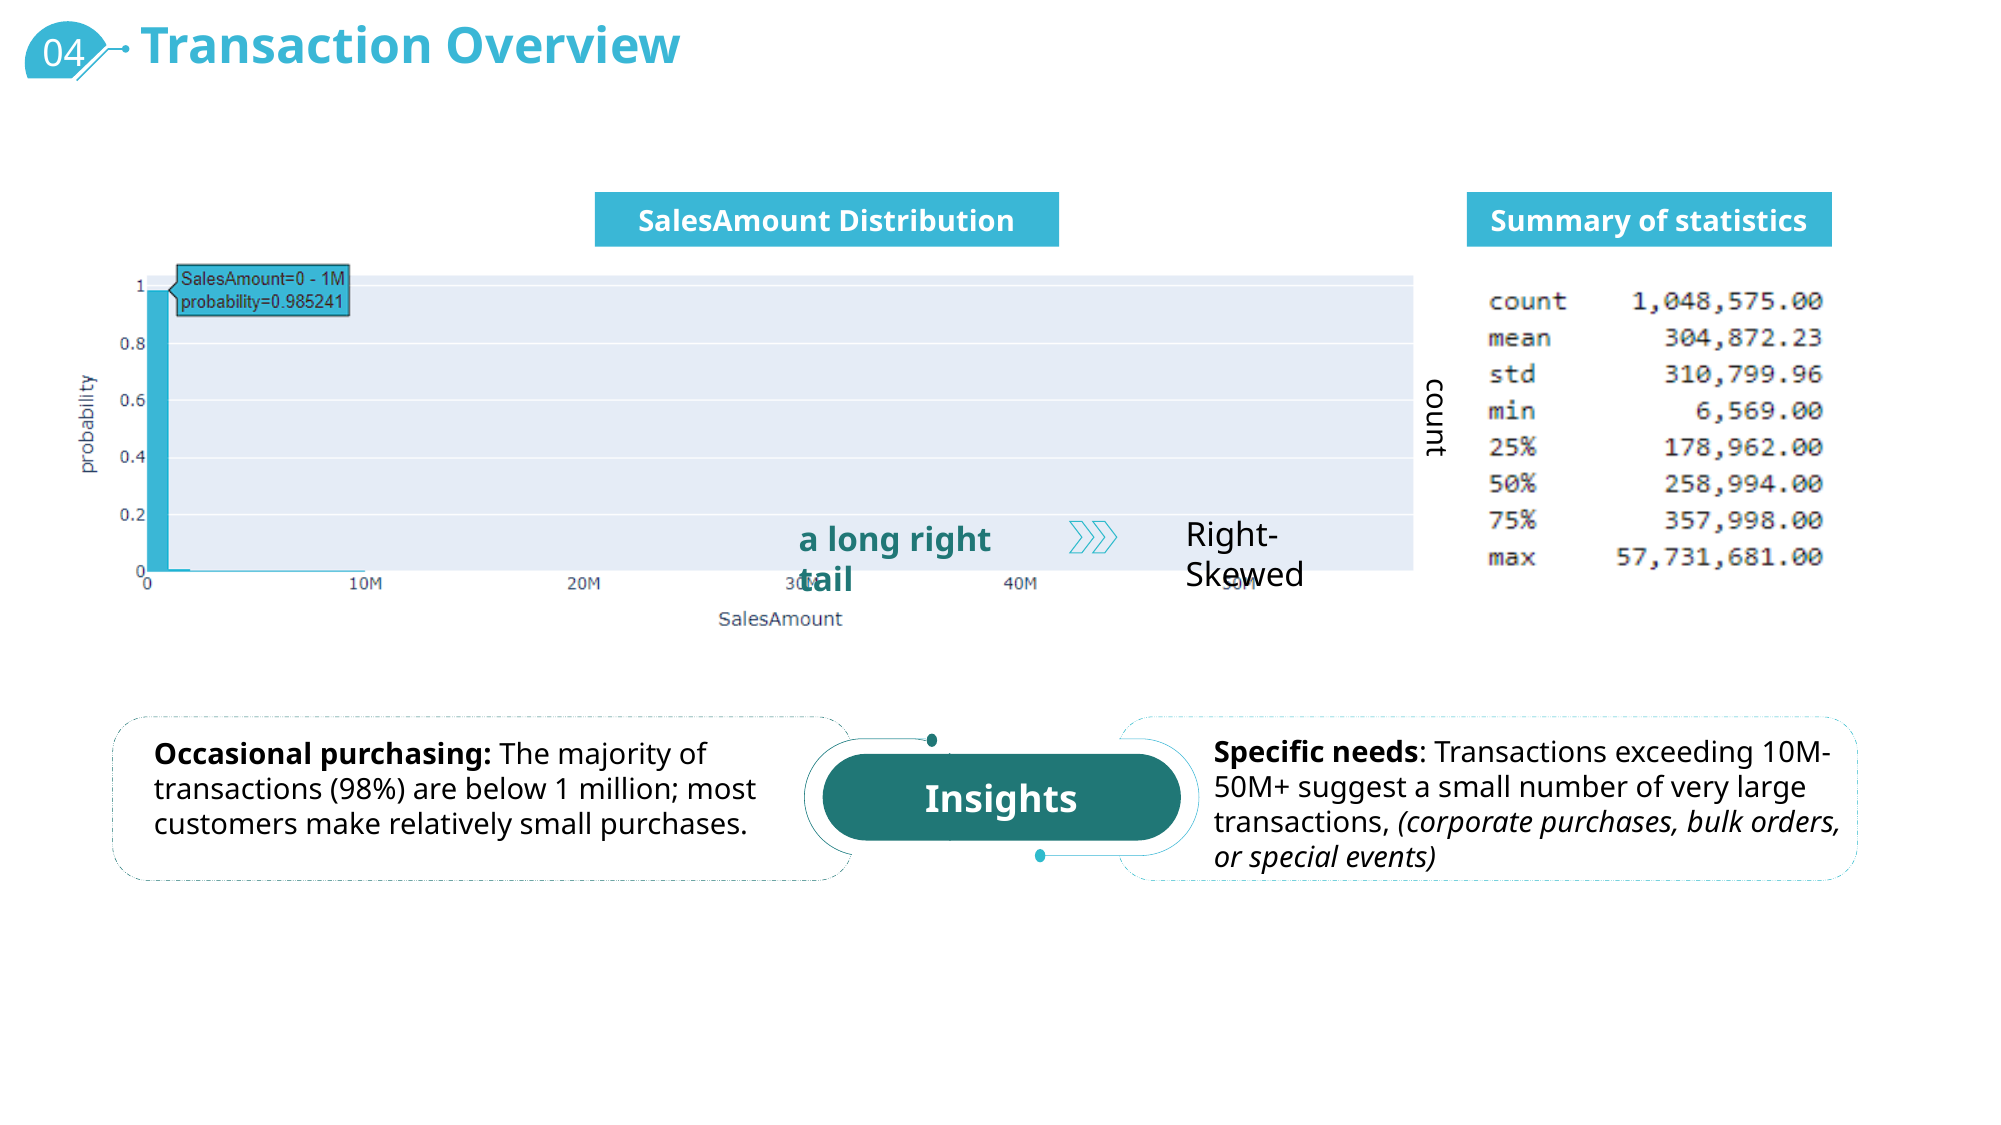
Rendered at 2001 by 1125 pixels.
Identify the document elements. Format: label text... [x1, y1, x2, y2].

picture [52, 241, 1432, 635]
text_box SalesAmount Distribution [593, 191, 1061, 241]
picture [1476, 280, 1848, 577]
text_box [24, 20, 140, 132]
text_box Summary of statistics [1465, 191, 1833, 248]
text_box Transaction Overview [125, 5, 700, 81]
text_box count [1432, 364, 1464, 472]
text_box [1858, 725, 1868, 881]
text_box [1077, 513, 1110, 562]
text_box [112, 716, 1858, 896]
